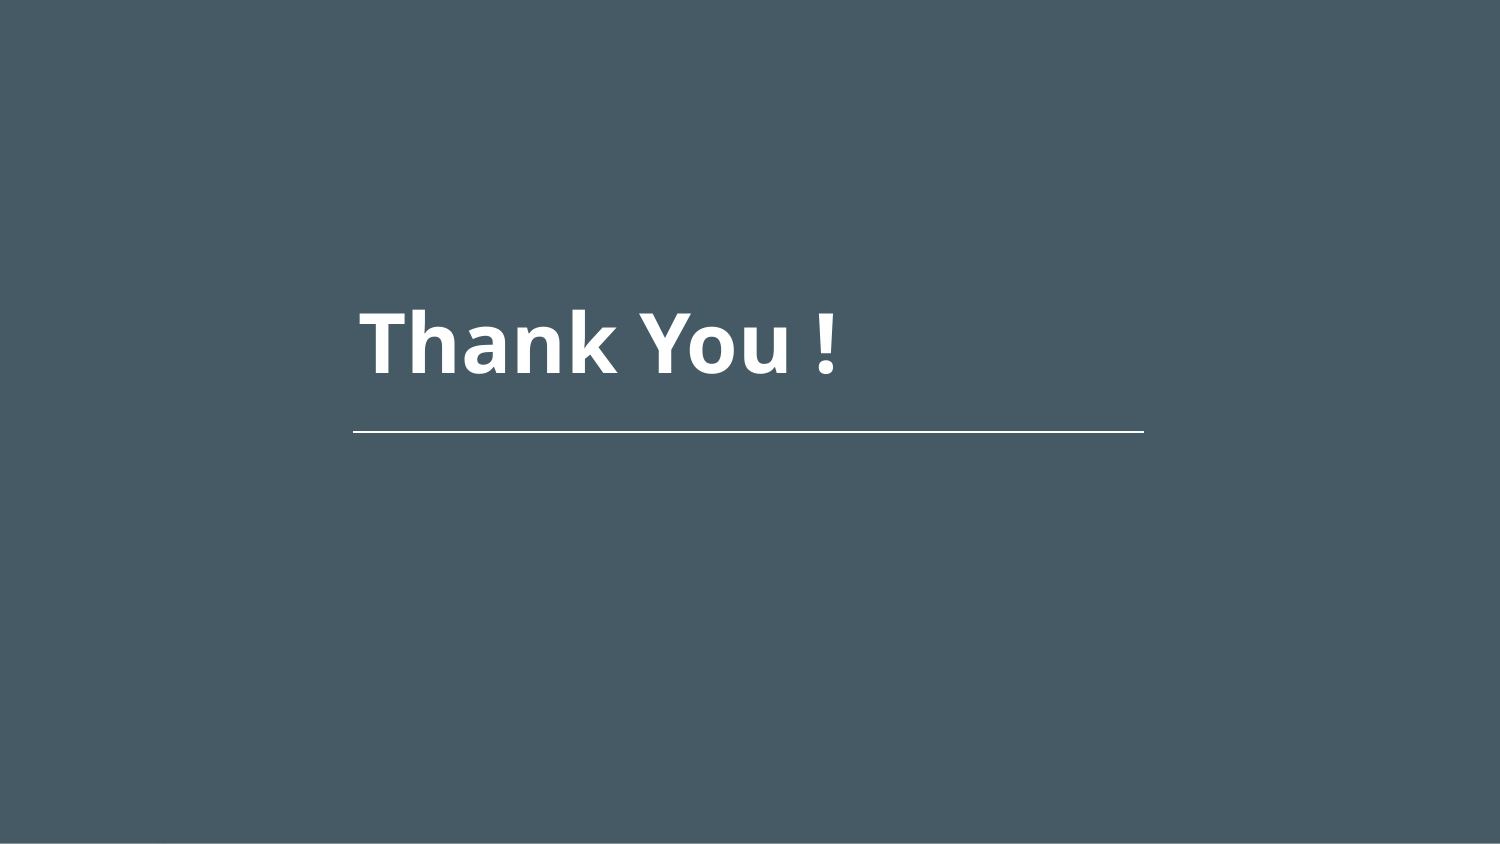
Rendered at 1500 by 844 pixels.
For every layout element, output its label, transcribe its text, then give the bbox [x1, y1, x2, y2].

title Thank You ! [343, 95, 1156, 406]
